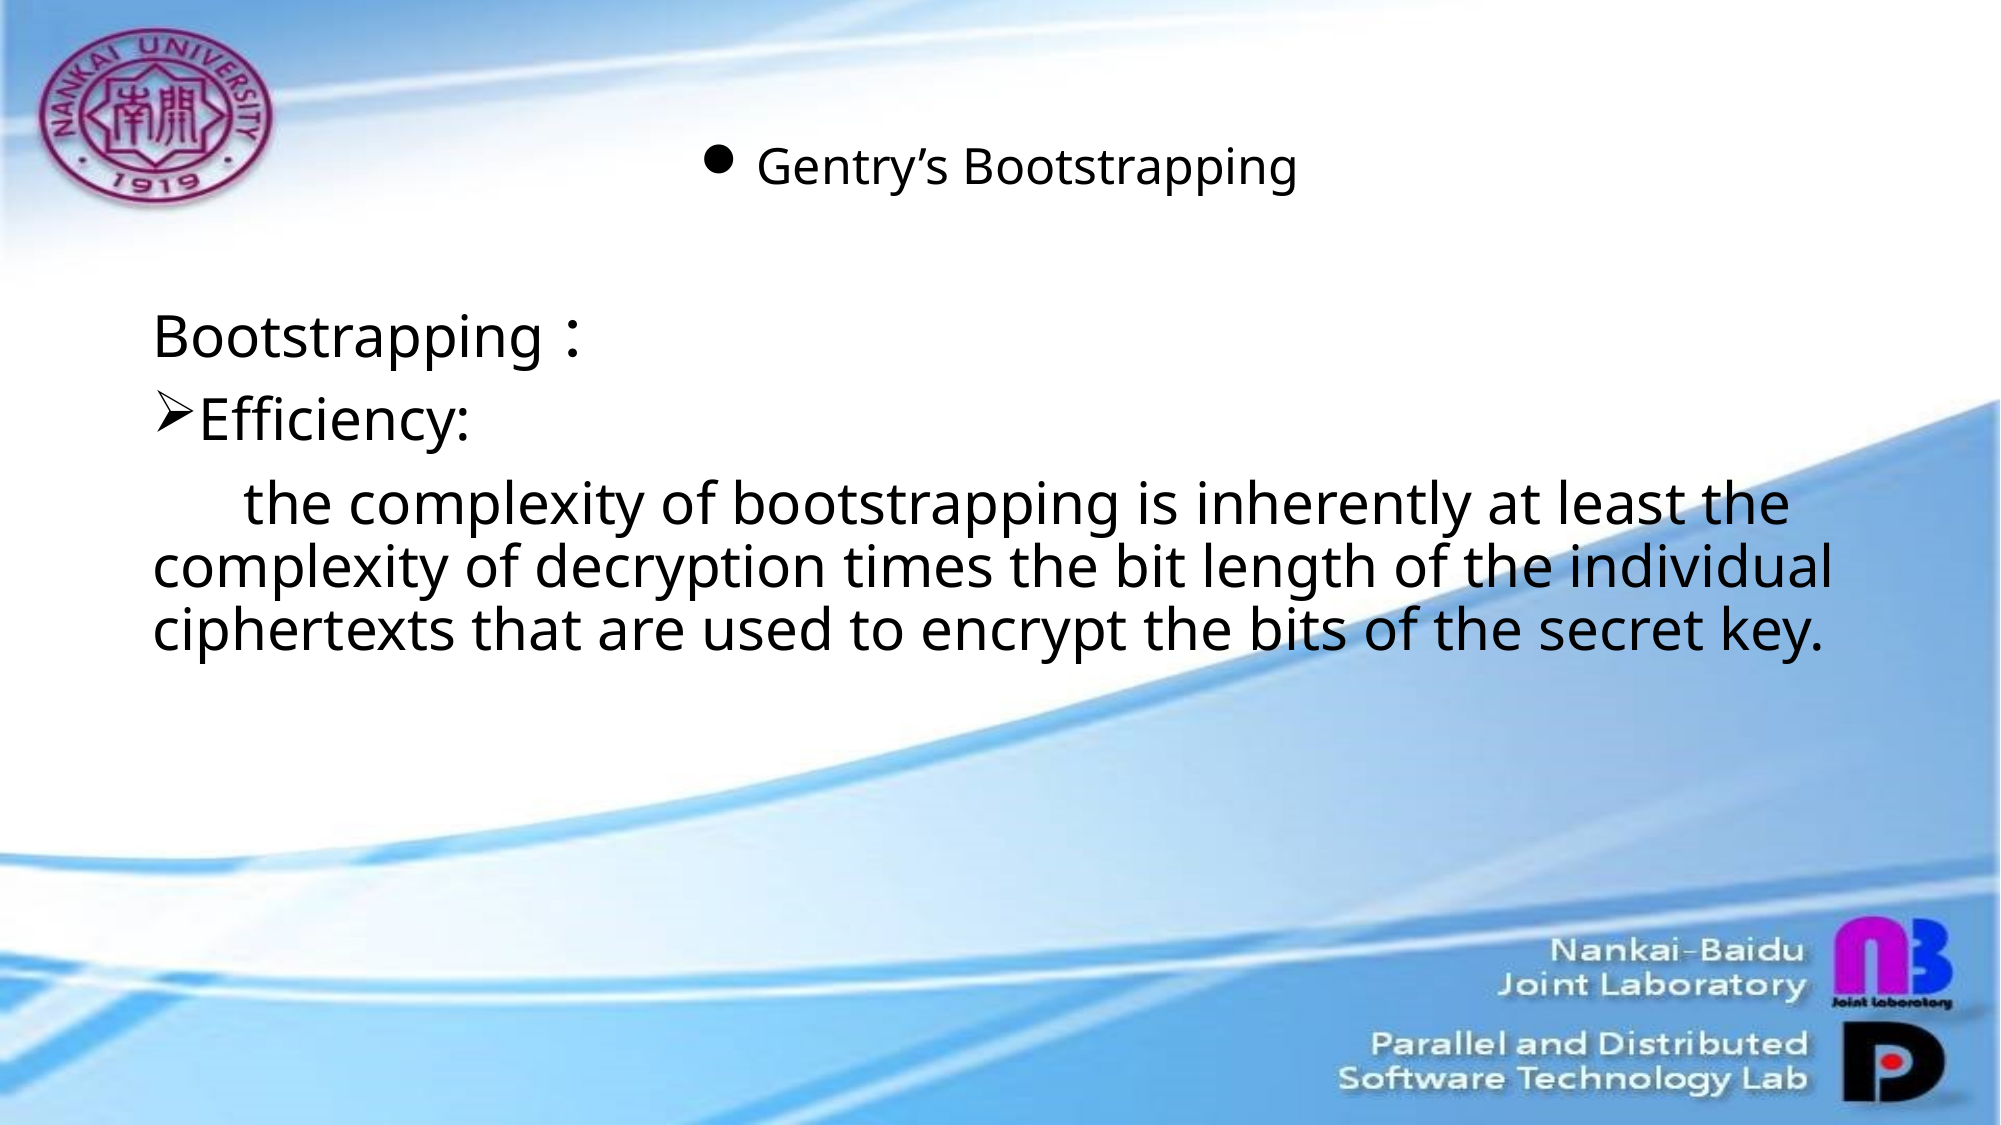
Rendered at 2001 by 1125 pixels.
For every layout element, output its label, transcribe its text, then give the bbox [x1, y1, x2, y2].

title Gentry’s Bootstrapping [137, 59, 1863, 278]
list Bootstrapping： Efficiency: the complexity of bootstrapping is inherently at least the complexity of decryption times the bit length of the individual ciphertexts that are used to encrypt the bits of the secret key. [137, 299, 1963, 1104]
picture [0, 0, 2001, 1125]
